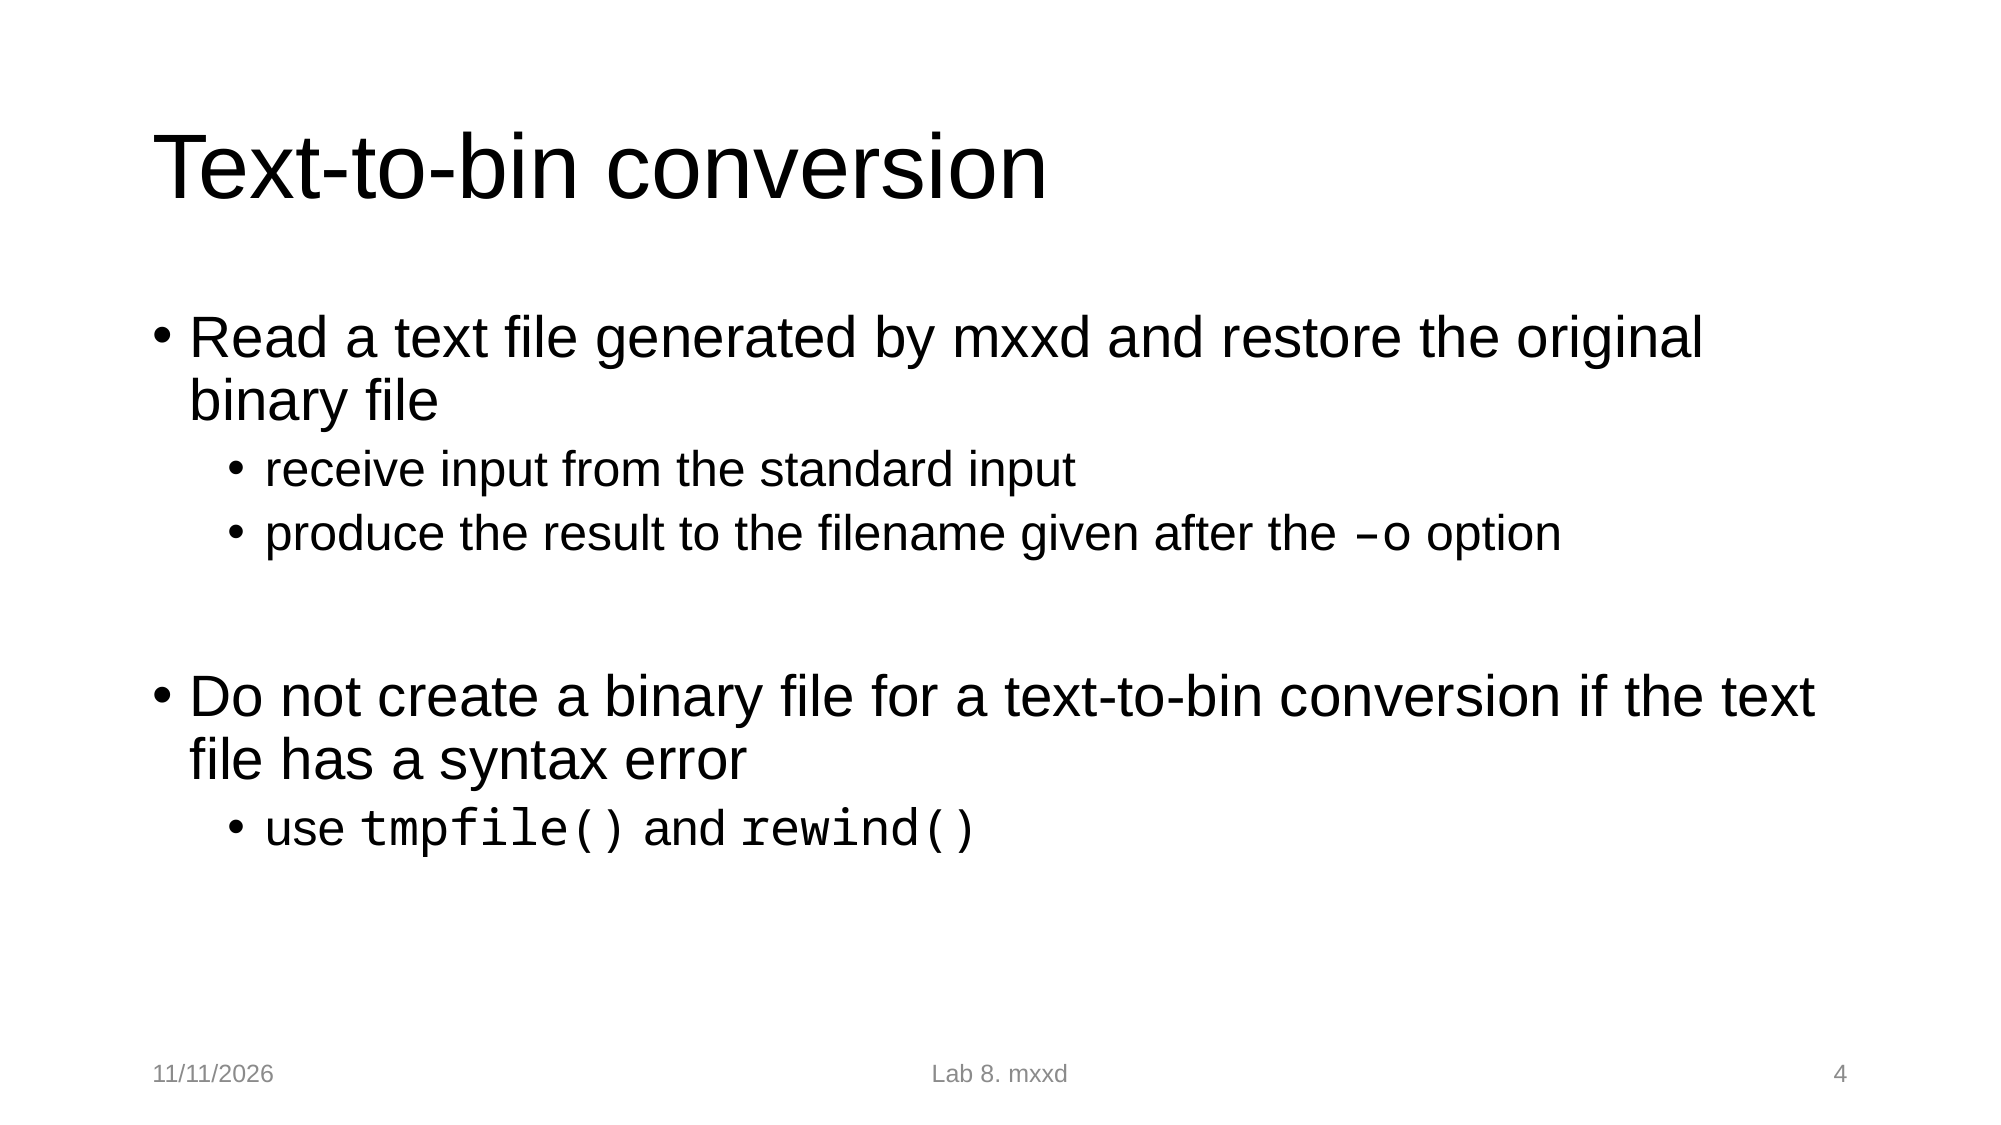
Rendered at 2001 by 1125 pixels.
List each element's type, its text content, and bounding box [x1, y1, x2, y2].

footer Lab 8. mxxd [662, 1042, 1338, 1103]
title Text-to-bin conversion [137, 59, 1863, 278]
list Read a text file generated by mxxd and restore the original binary file receive input from the standard input produce the result to the filename given after the –o option Do not create a binary file for a text-to-bin conversion if the text file has a syntax error use tmpfile() and rewind() [137, 299, 1863, 1014]
slide_number 4 [1412, 1042, 1863, 1103]
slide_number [137, 1042, 588, 1103]
